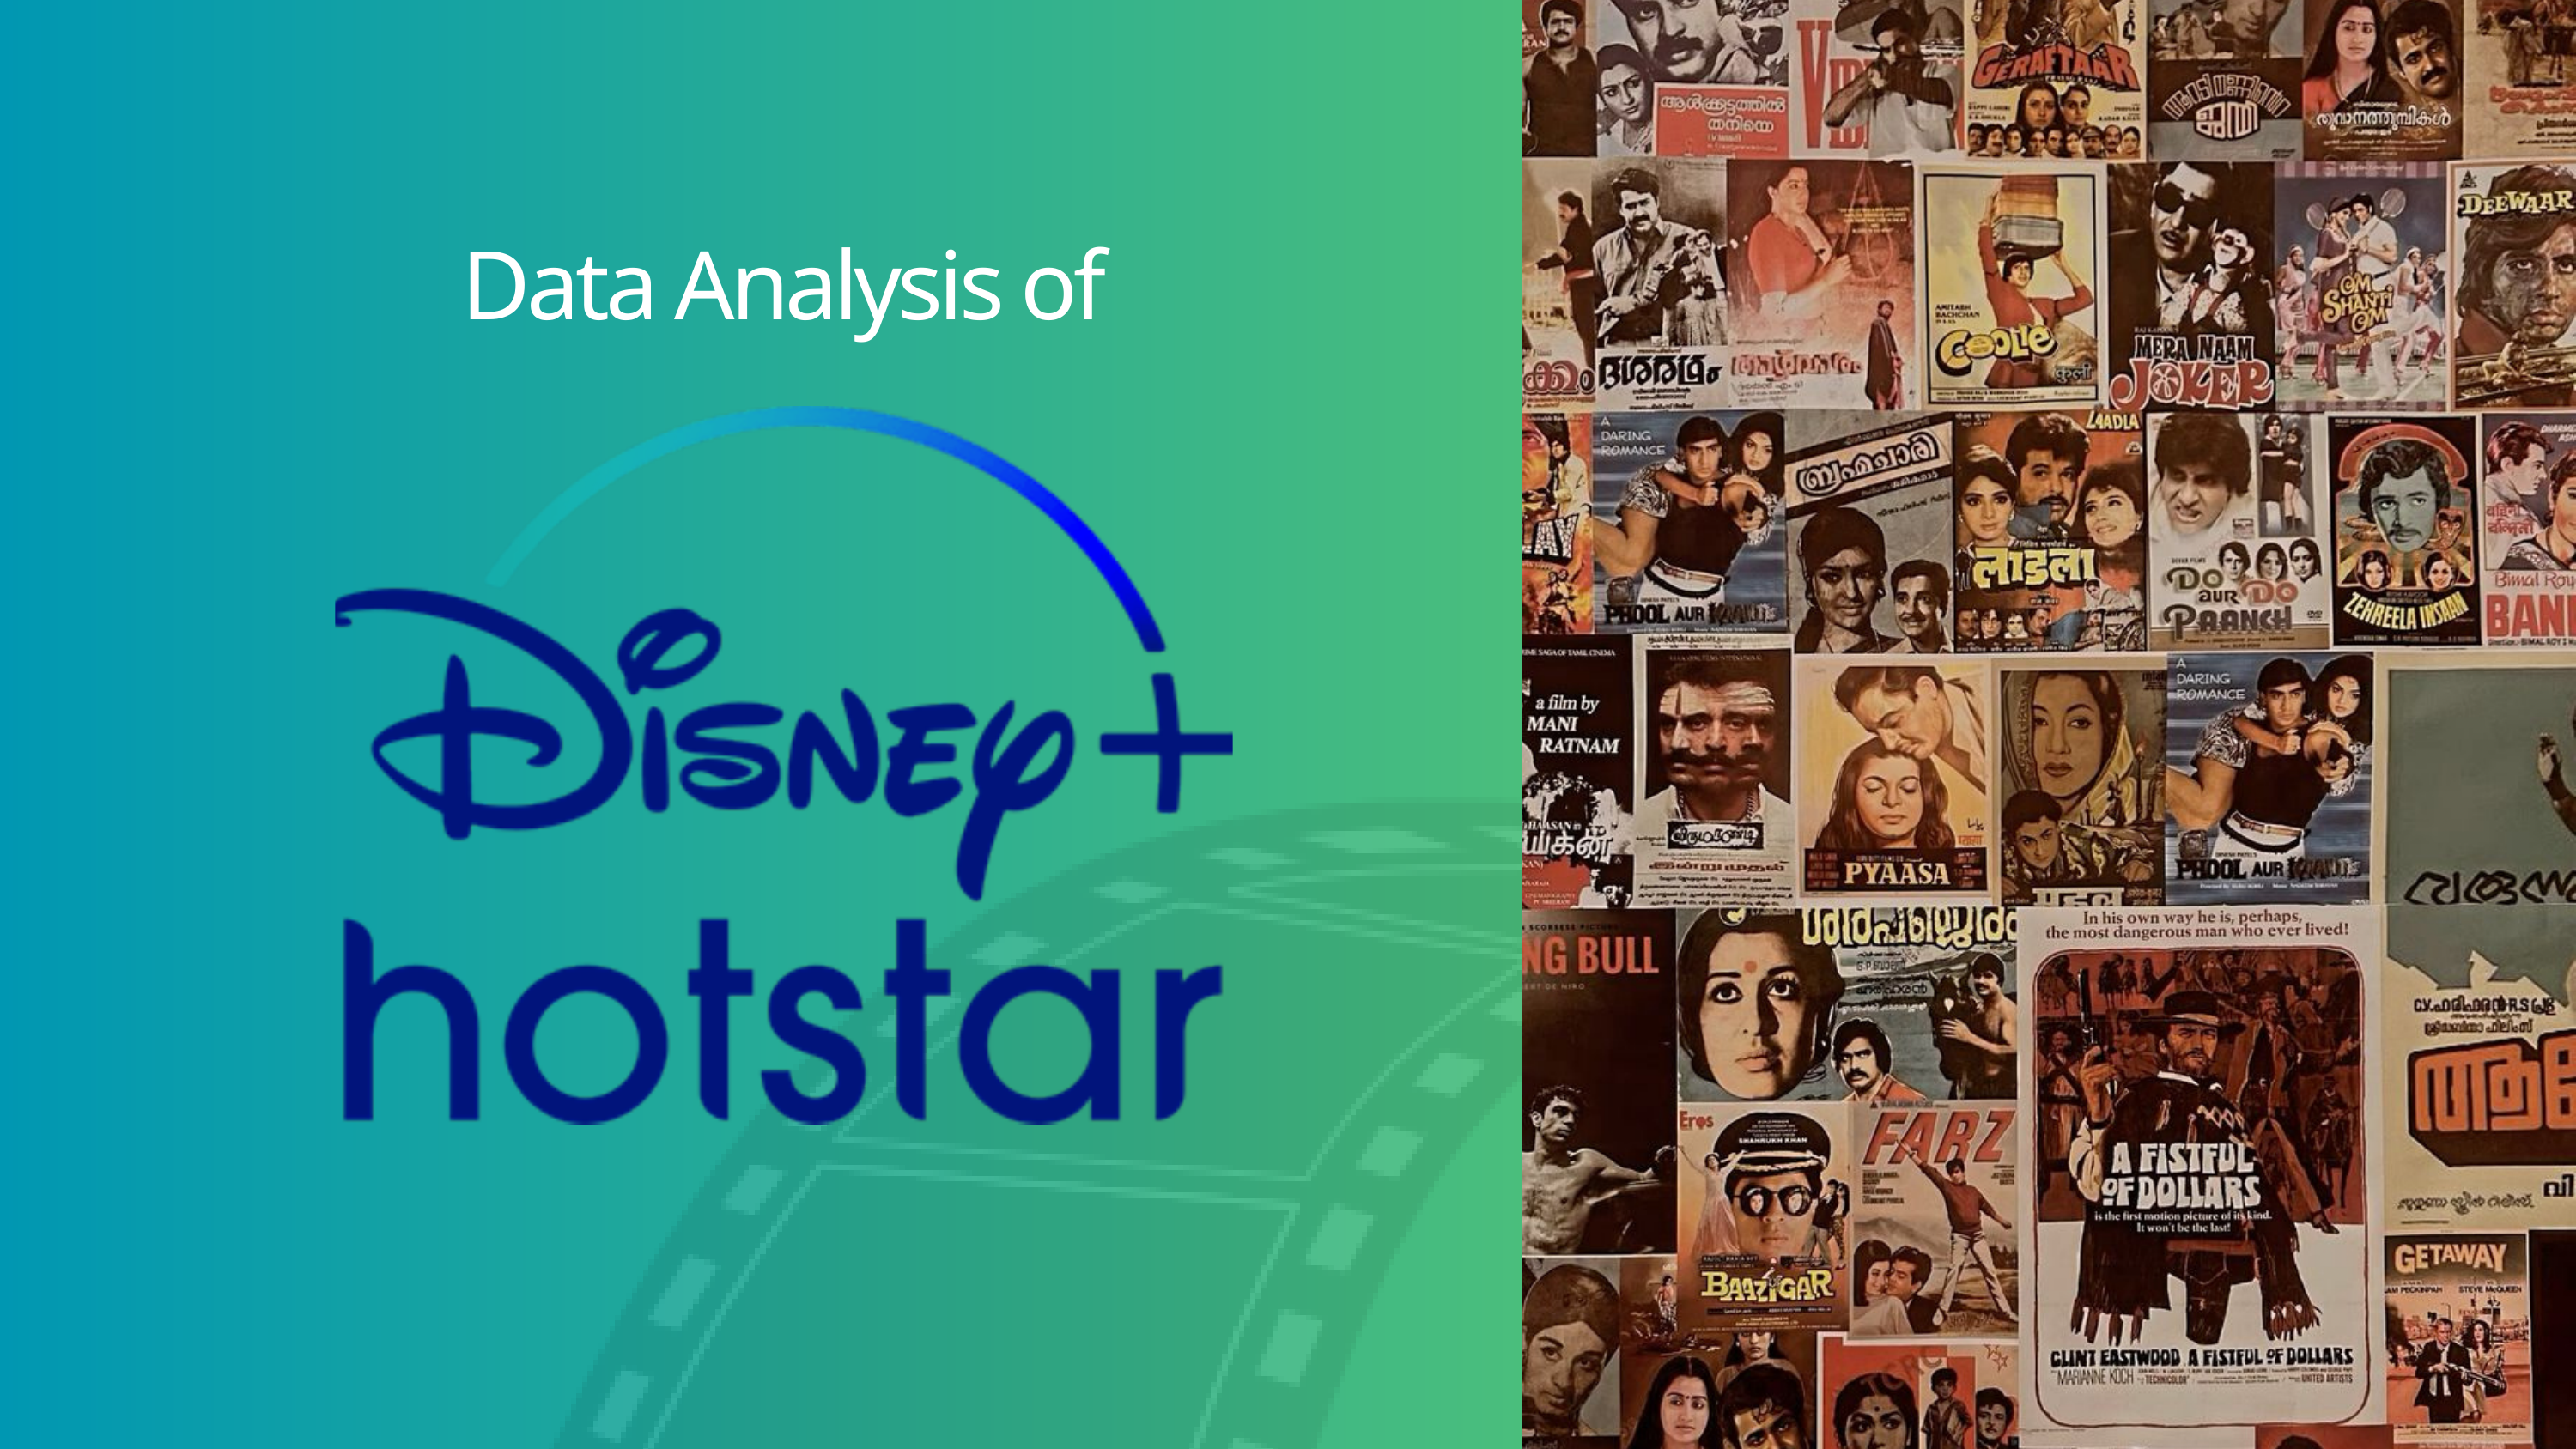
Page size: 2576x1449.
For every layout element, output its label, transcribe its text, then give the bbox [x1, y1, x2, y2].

text_box [335, 406, 1233, 1125]
text_box Data Analysis of [419, 252, 1149, 339]
text_box [410, 0, 1522, 1449]
text_box [1522, 0, 2576, 1449]
